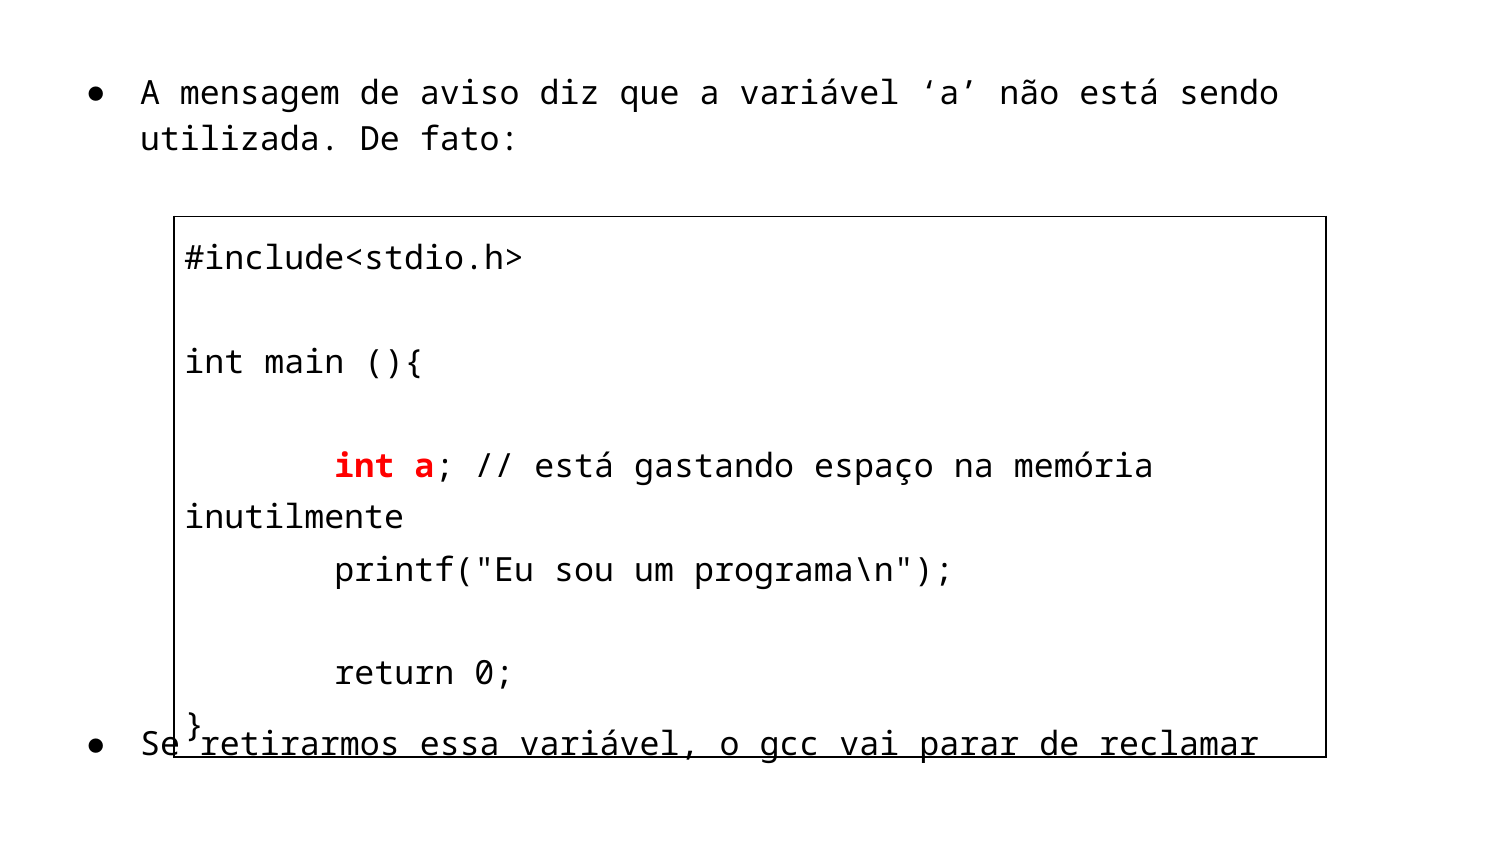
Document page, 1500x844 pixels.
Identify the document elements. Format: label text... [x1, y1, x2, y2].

text_box A mensagem de aviso diz que a variável ‘a’ não está sendo utilizada. De fato: [50, 50, 1384, 160]
text_box Se retirarmos essa variável, o gcc vai parar de reclamar [50, 684, 1403, 794]
table_header #include<stdio.h> int main (){ int a; // está gastando espaço na memória inutilmente printf("Eu sou um programa\n"); return 0; } [175, 217, 1325, 684]
